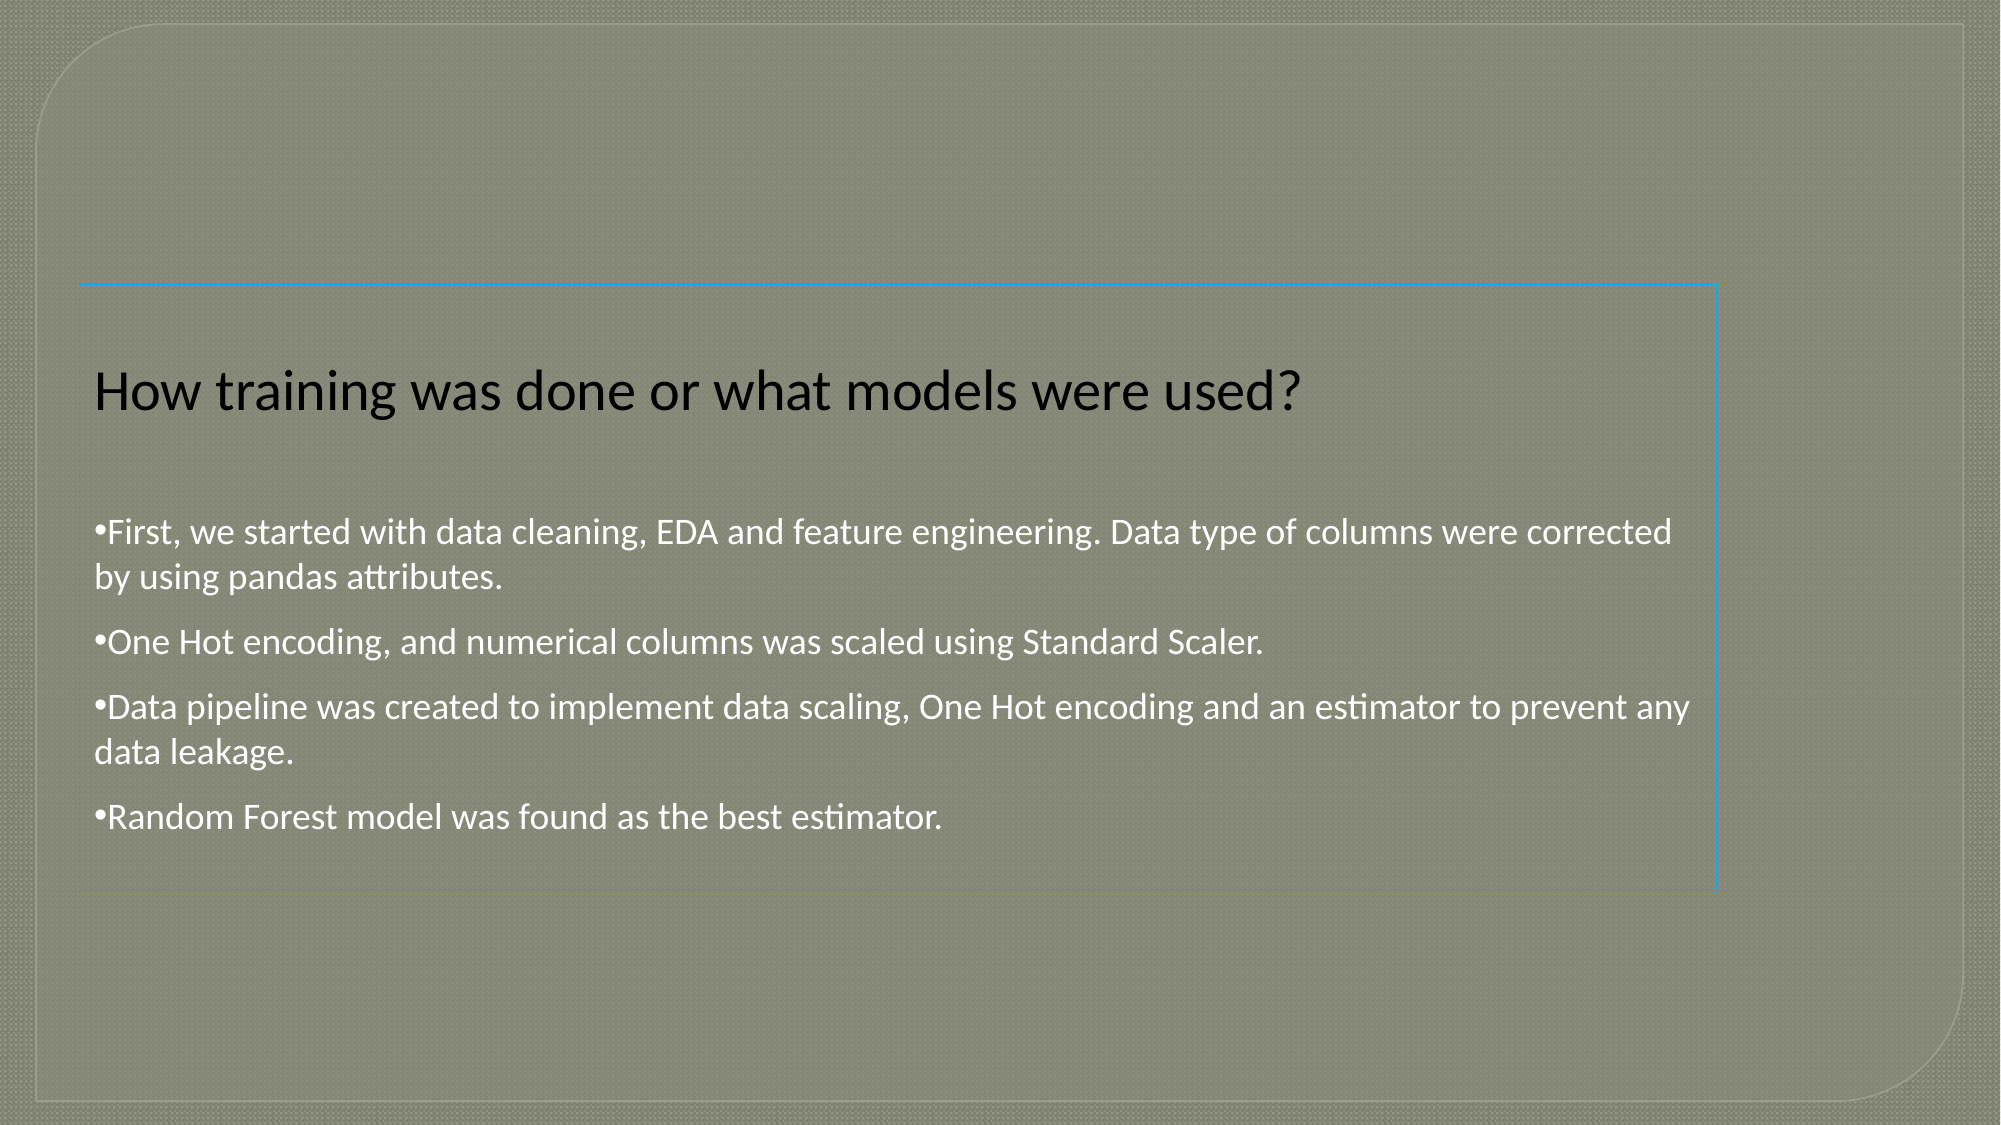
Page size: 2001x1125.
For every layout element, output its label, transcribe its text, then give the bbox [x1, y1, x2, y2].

text_box How training was done or what models were used? First, we started with data cleaning, EDA and feature engineering. Data type of columns were corrected by using pandas attributes. One Hot encoding, and numerical columns was scaled using Standard Scaler. Data pipeline was created to implement data scaling, One Hot encoding and an estimator to prevent any data leakage. Random Forest model was found as the best estimator. [79, 284, 1717, 890]
